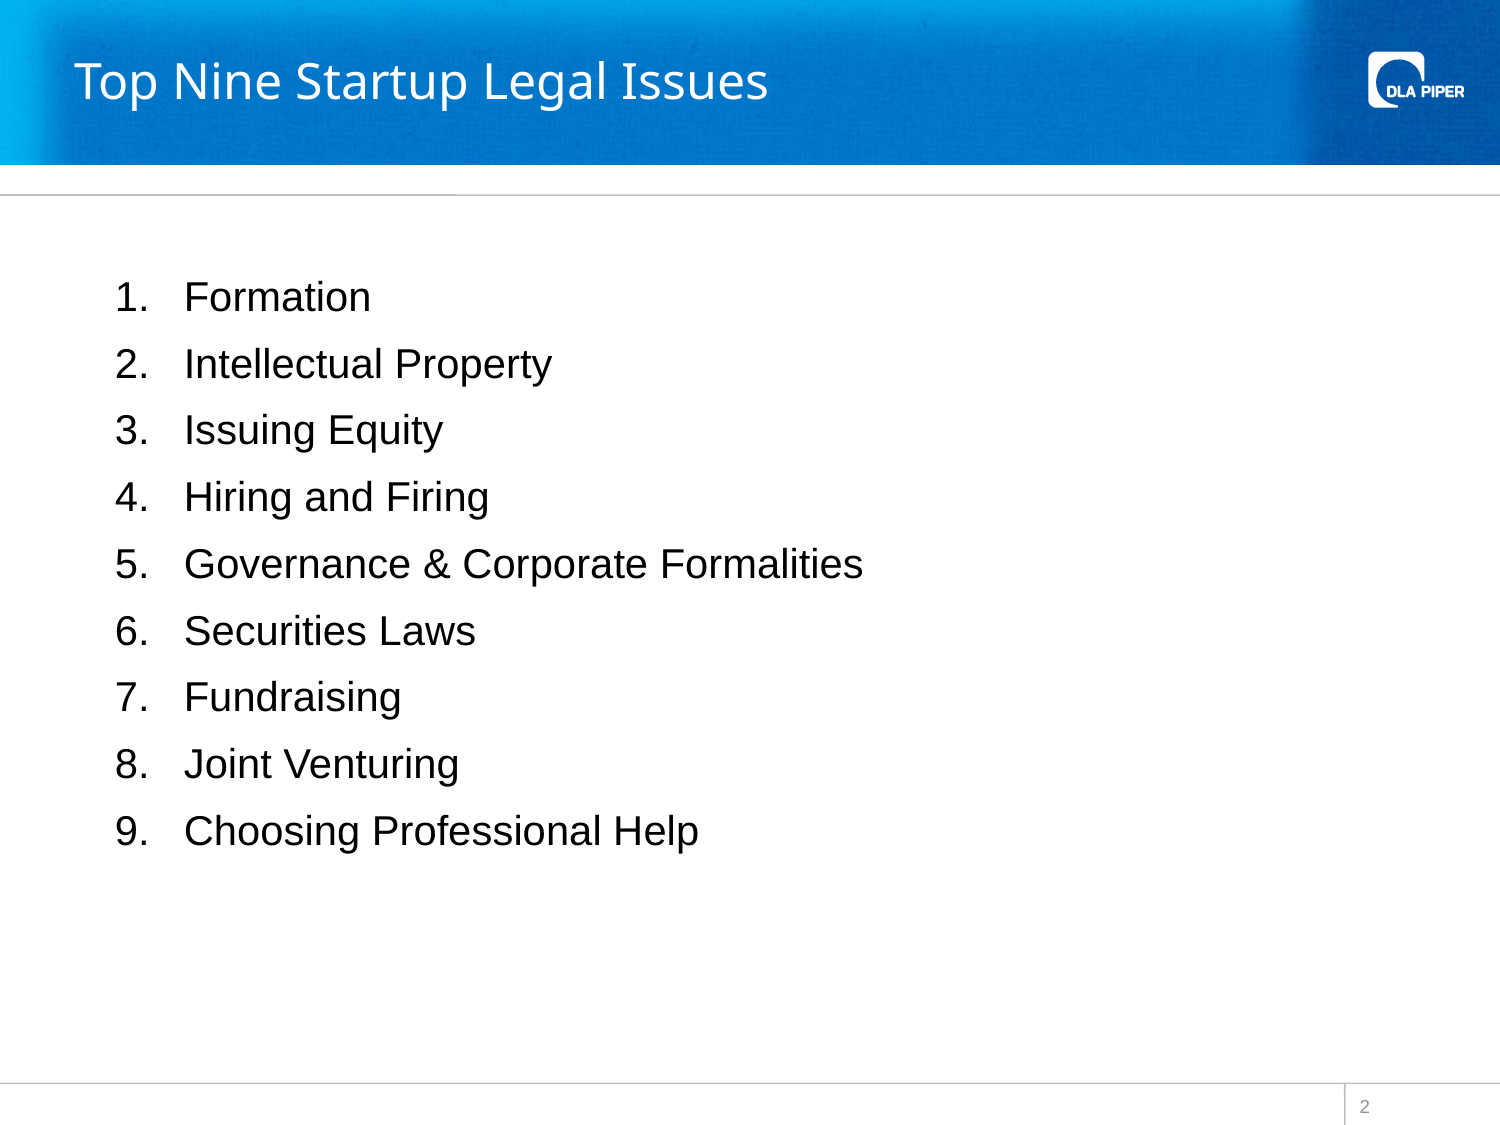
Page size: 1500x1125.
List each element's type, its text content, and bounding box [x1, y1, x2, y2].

list Formation Intellectual Property Issuing Equity Hiring and Firing Governance & Corporate Formalities Securities Laws Fundraising Joint Venturing Choosing Professional Help [99, 262, 1450, 1013]
title Top Nine Startup Legal Issues [59, 39, 1146, 118]
slide_number 1 [1344, 1086, 1500, 1125]
picture [52, 0, 1500, 165]
